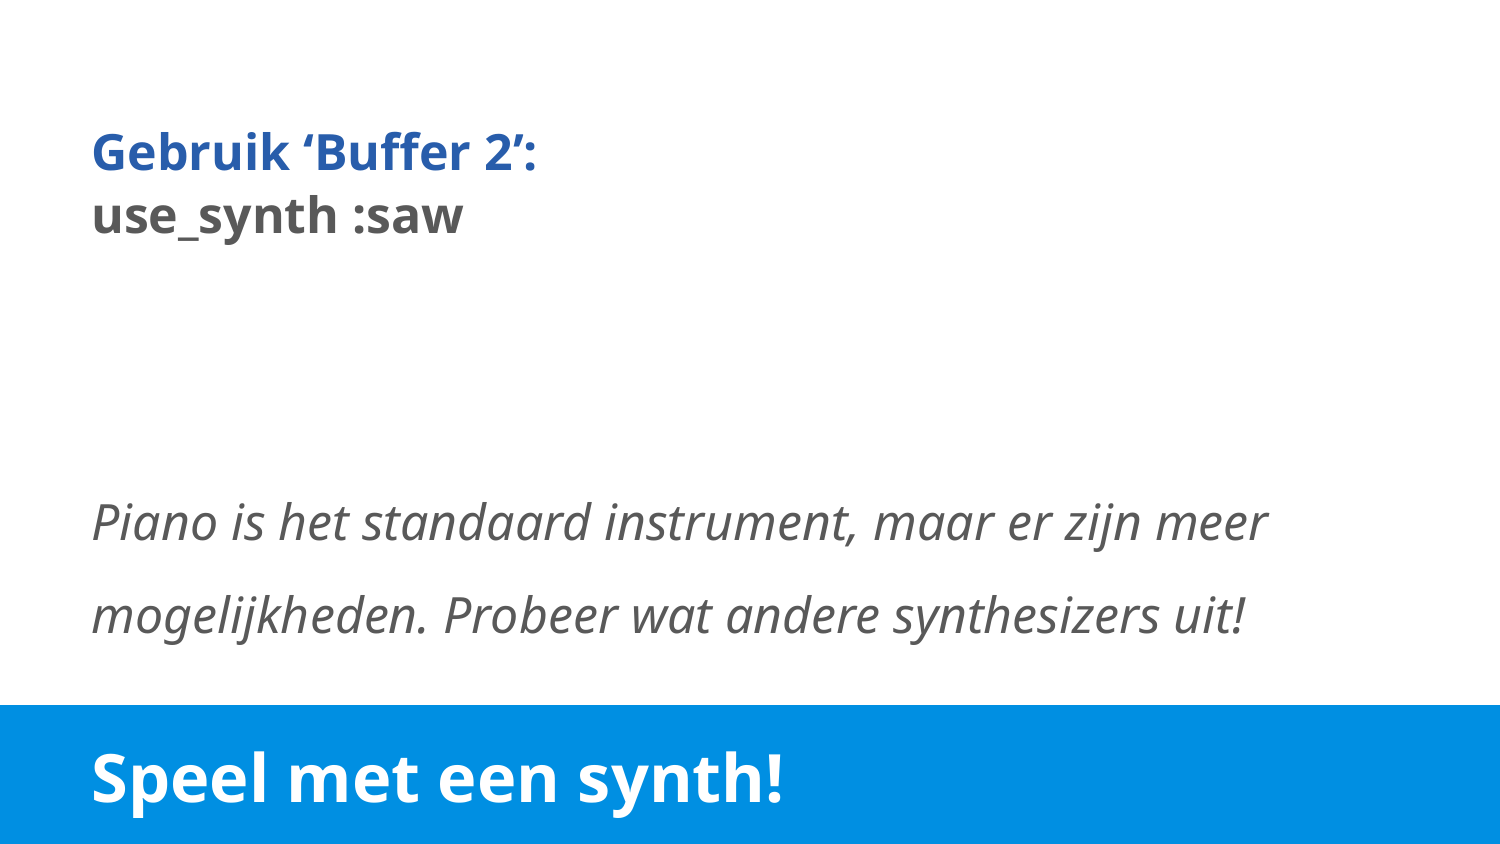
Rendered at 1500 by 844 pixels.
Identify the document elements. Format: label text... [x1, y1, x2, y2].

subtitle Gebruik ‘Buffer 2’: [76, 75, 1438, 152]
list use_synth :saw Piano is het standaard instrument, maar er zijn meer mogelijkheden. Probeer wat andere synthesizers uit! [76, 168, 1454, 500]
picture [0, 705, 1500, 844]
title Speel met een synth! [76, 721, 1500, 828]
